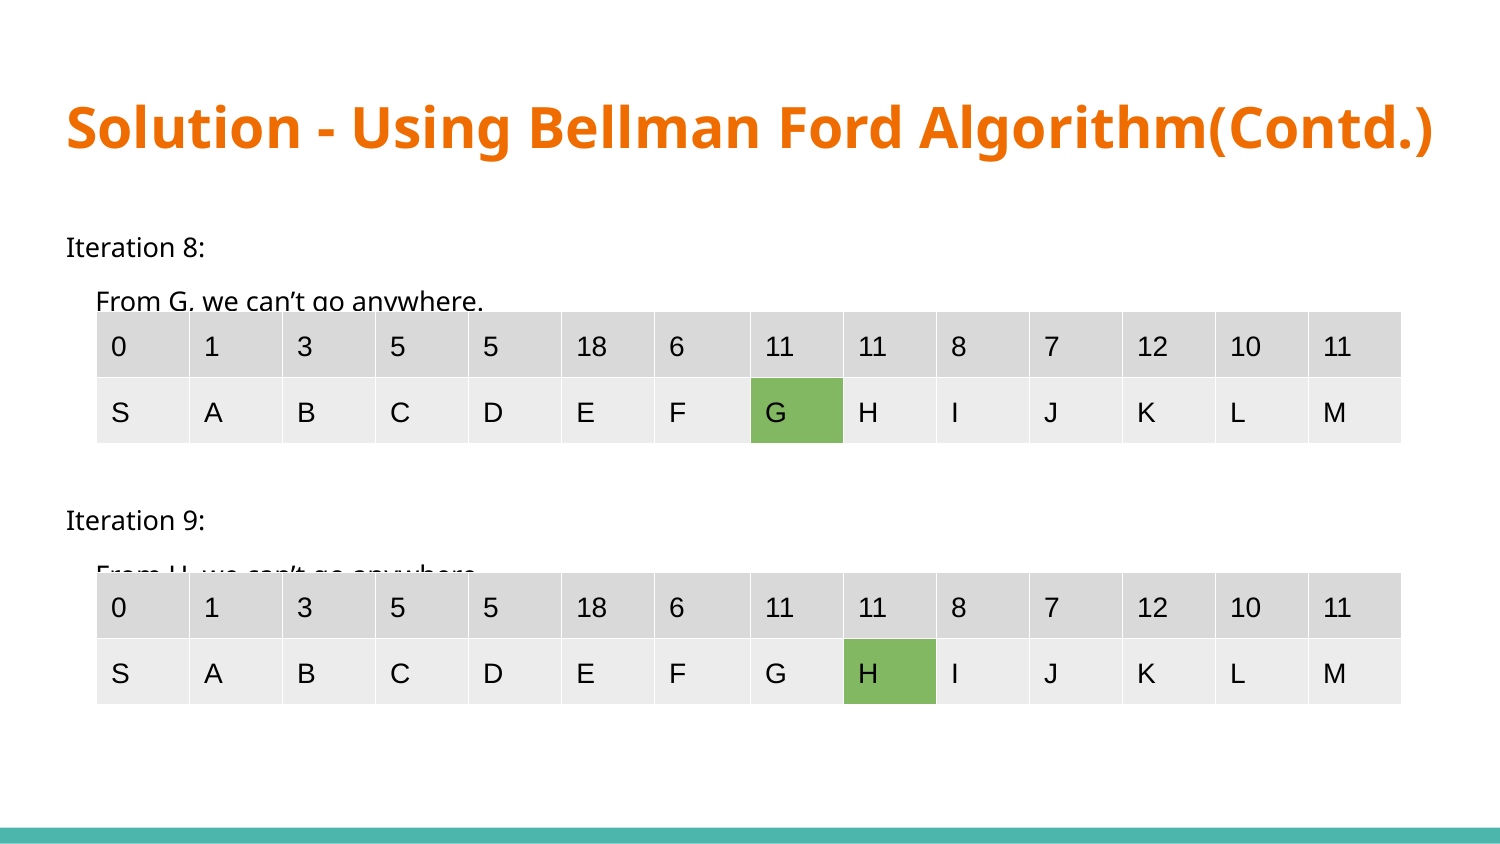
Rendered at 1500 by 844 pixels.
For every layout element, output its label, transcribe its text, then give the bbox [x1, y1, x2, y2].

table_header 6 [655, 312, 750, 377]
table_cell B [283, 378, 375, 443]
table_cell A [190, 378, 282, 443]
table_header 6 [655, 573, 750, 638]
table_cell C [376, 639, 468, 704]
table_header 10 [1216, 573, 1308, 638]
table_header 0 [97, 312, 189, 377]
table_header 7 [1030, 312, 1122, 377]
table_header 10 [1216, 312, 1308, 377]
table_cell I [937, 639, 1029, 704]
table_header 11 [844, 573, 936, 638]
table_cell G [751, 639, 843, 704]
table_header 1 [190, 573, 282, 638]
table_header 3 [283, 312, 375, 377]
table_cell D [469, 639, 561, 704]
table_header 12 [1123, 312, 1215, 377]
table_cell A [190, 639, 282, 704]
table_cell E [562, 639, 654, 704]
table_header 11 [1309, 573, 1401, 638]
table_header 8 [937, 573, 1029, 638]
table_cell M [1309, 639, 1401, 704]
table_header 18 [562, 312, 654, 377]
table_cell J [1030, 378, 1122, 443]
table_cell B [283, 639, 375, 704]
table_cell F [655, 378, 750, 443]
table_cell S [97, 378, 189, 443]
table_header 11 [751, 312, 843, 377]
table_header 5 [469, 573, 561, 638]
table_header 5 [469, 312, 561, 377]
table_header 11 [844, 312, 936, 377]
table_header 11 [751, 573, 843, 638]
table_header 0 [97, 573, 189, 638]
table_header 11 [1309, 312, 1401, 377]
table_cell C [376, 378, 468, 443]
table_header 5 [376, 312, 468, 377]
table_header 7 [1030, 573, 1122, 638]
table_header 1 [190, 312, 282, 377]
table_cell L [1216, 639, 1308, 704]
table_cell E [562, 378, 654, 443]
table_cell D [469, 378, 561, 443]
table_cell H [844, 639, 936, 704]
table_cell M [1309, 378, 1401, 443]
title Solution - Using Bellman Ford Algorithm(Contd.) [51, 72, 1449, 189]
table_cell L [1216, 378, 1308, 443]
list Iteration 8: From G, we can’t go anywhere. Iteration 9: From H, we can’t go anywhere. [51, 207, 1449, 750]
table_cell K [1123, 378, 1215, 443]
table_header 3 [283, 573, 375, 638]
table_cell K [1123, 639, 1215, 704]
table_cell J [1030, 639, 1122, 704]
table_cell G [751, 378, 843, 443]
table_cell F [655, 639, 750, 704]
table_header 8 [937, 312, 1029, 377]
table_header 5 [376, 573, 468, 638]
table_cell I [937, 378, 1029, 443]
table_cell S [97, 639, 189, 704]
table_header 18 [562, 573, 654, 638]
table_header 12 [1123, 573, 1215, 638]
table_cell H [844, 378, 936, 443]
